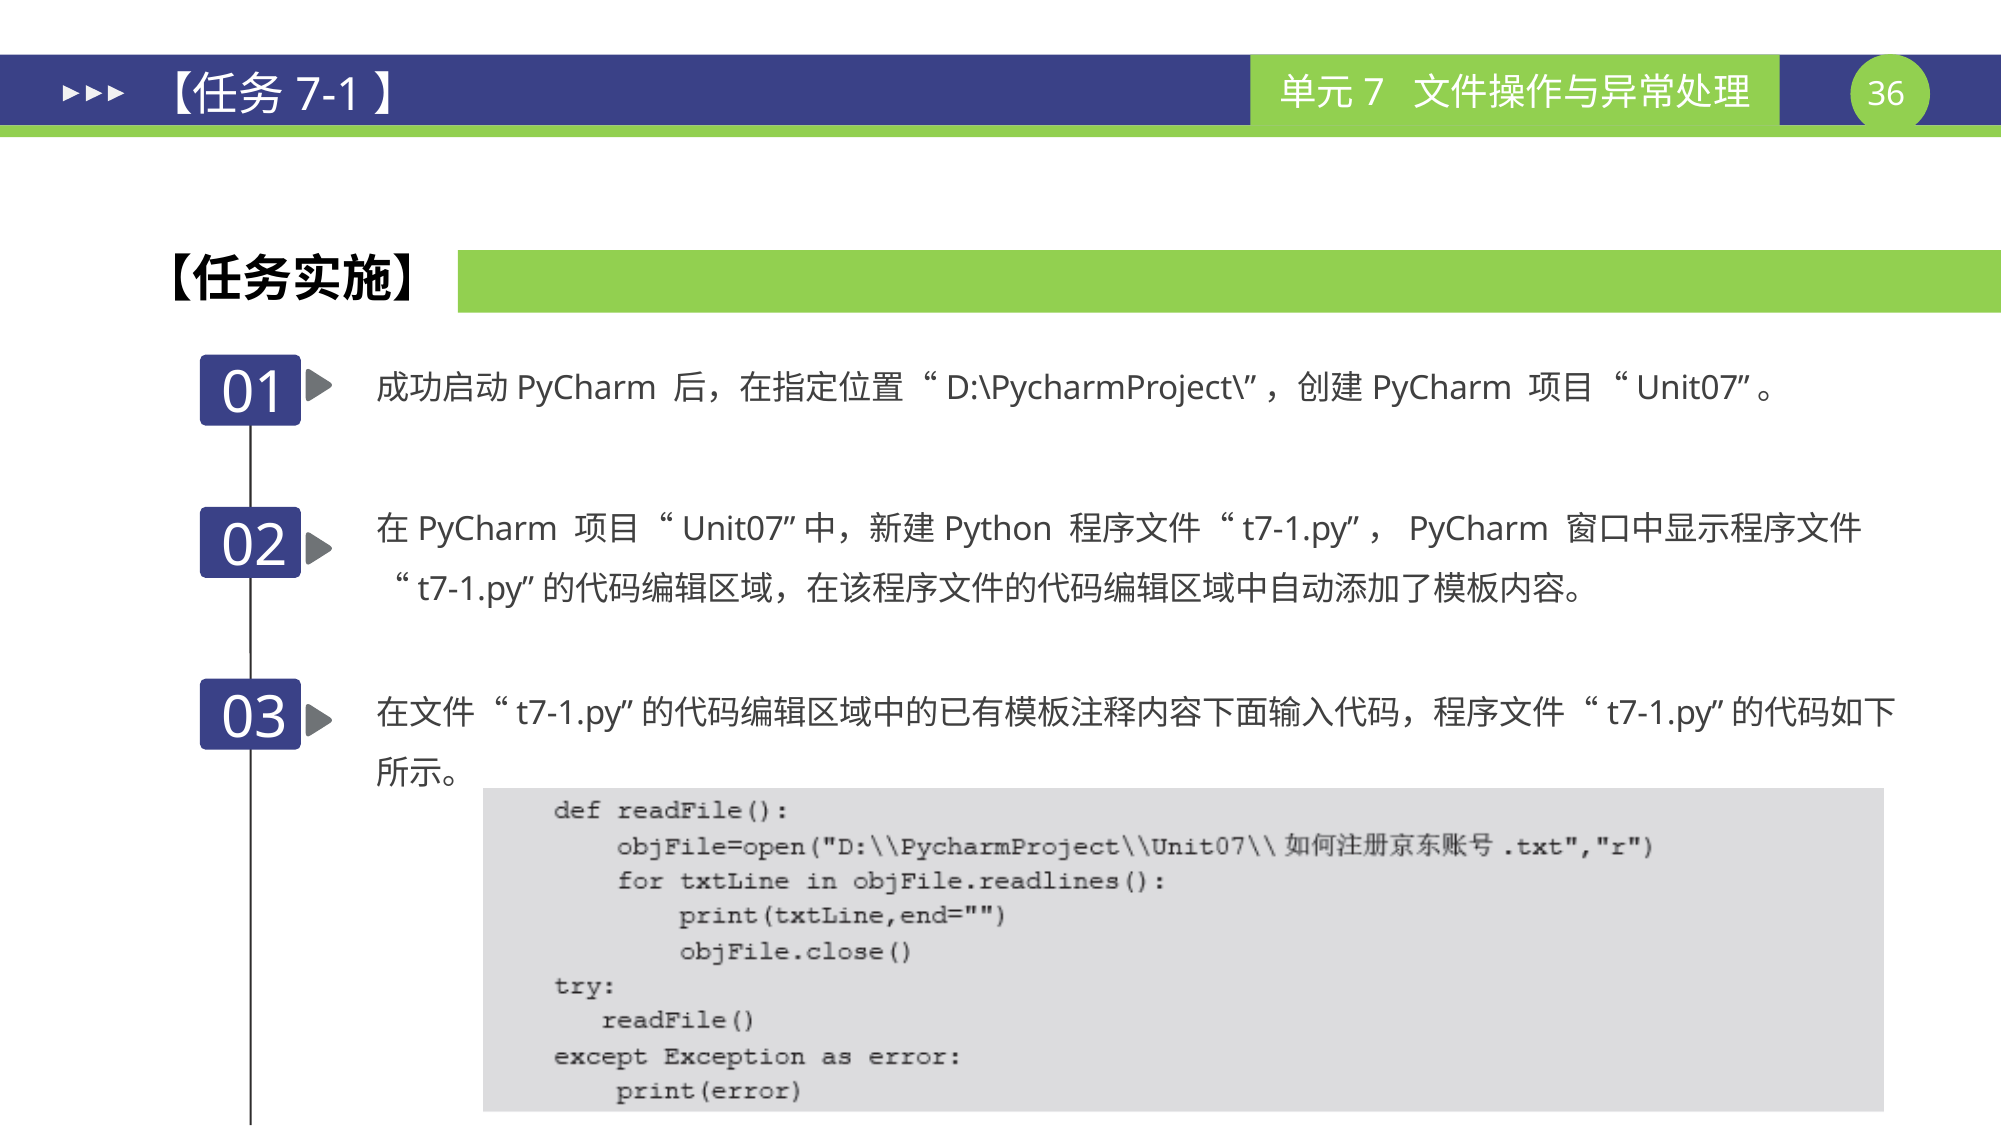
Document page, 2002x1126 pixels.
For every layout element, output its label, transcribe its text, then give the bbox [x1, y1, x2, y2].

text_box [319, 710, 332, 731]
text_box [521, 248, 2001, 315]
text_box [319, 538, 332, 559]
text_box 【任务实施】 [127, 239, 521, 315]
picture [483, 787, 1884, 1115]
title 【任务7-1】 [127, 59, 1338, 126]
text_box 在PyCharm 项目“Unit07”中，新建Python 程序文件“t7-1.py”，PyCharm 窗口中显示程序文件“t7-1.py”的代码编辑区域，在该程序文件的代码编辑区域中自动添加了模板内容。 [361, 479, 1888, 615]
text_box [319, 375, 332, 395]
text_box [195, 346, 314, 434]
text_box 成功启动PyCharm 后，在指定位置“D:\PycharmProject\”，创建PyCharm 项目“Unit07”。 [361, 339, 1963, 414]
text_box 在文件“t7-1.py”的代码编辑区域中的已有模板注释内容下面输入代码，程序文件“t7-1.py”的代码如下所示。 [361, 663, 1938, 799]
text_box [195, 671, 314, 758]
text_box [195, 499, 314, 586]
